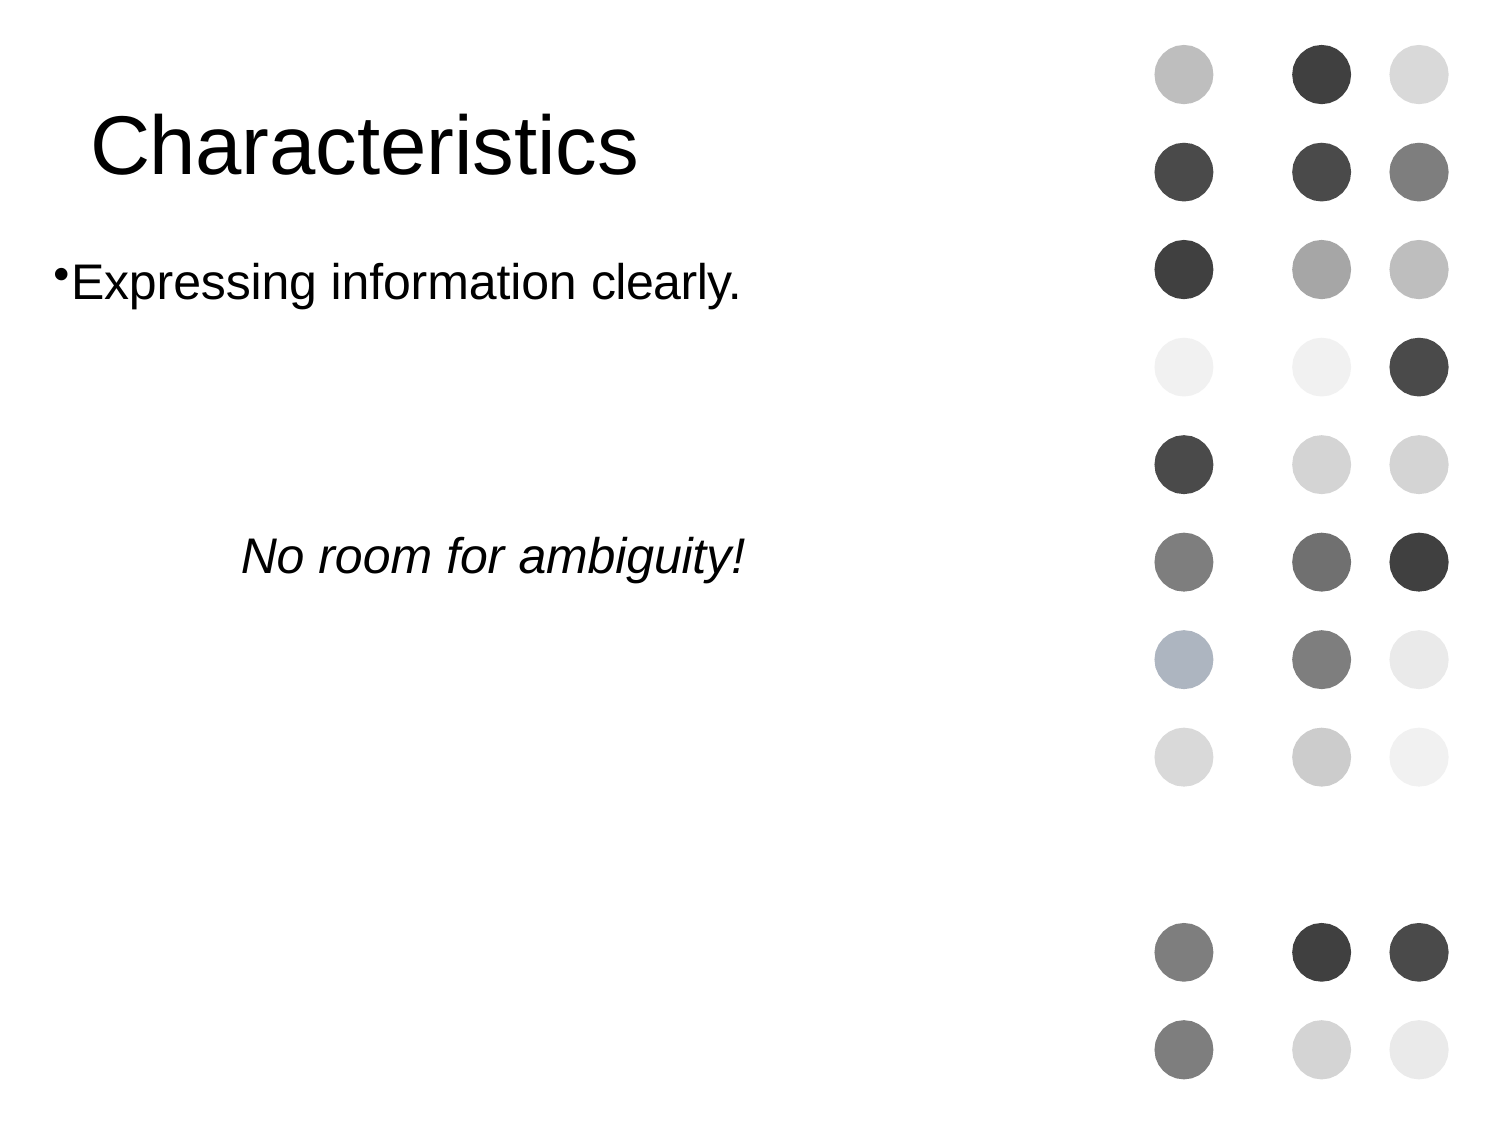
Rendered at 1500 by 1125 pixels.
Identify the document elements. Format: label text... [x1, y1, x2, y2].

text_box No room for ambiguity! [238, 521, 748, 584]
text_box Expressing information clearly. [51, 247, 751, 310]
title Characteristics [87, 88, 643, 247]
